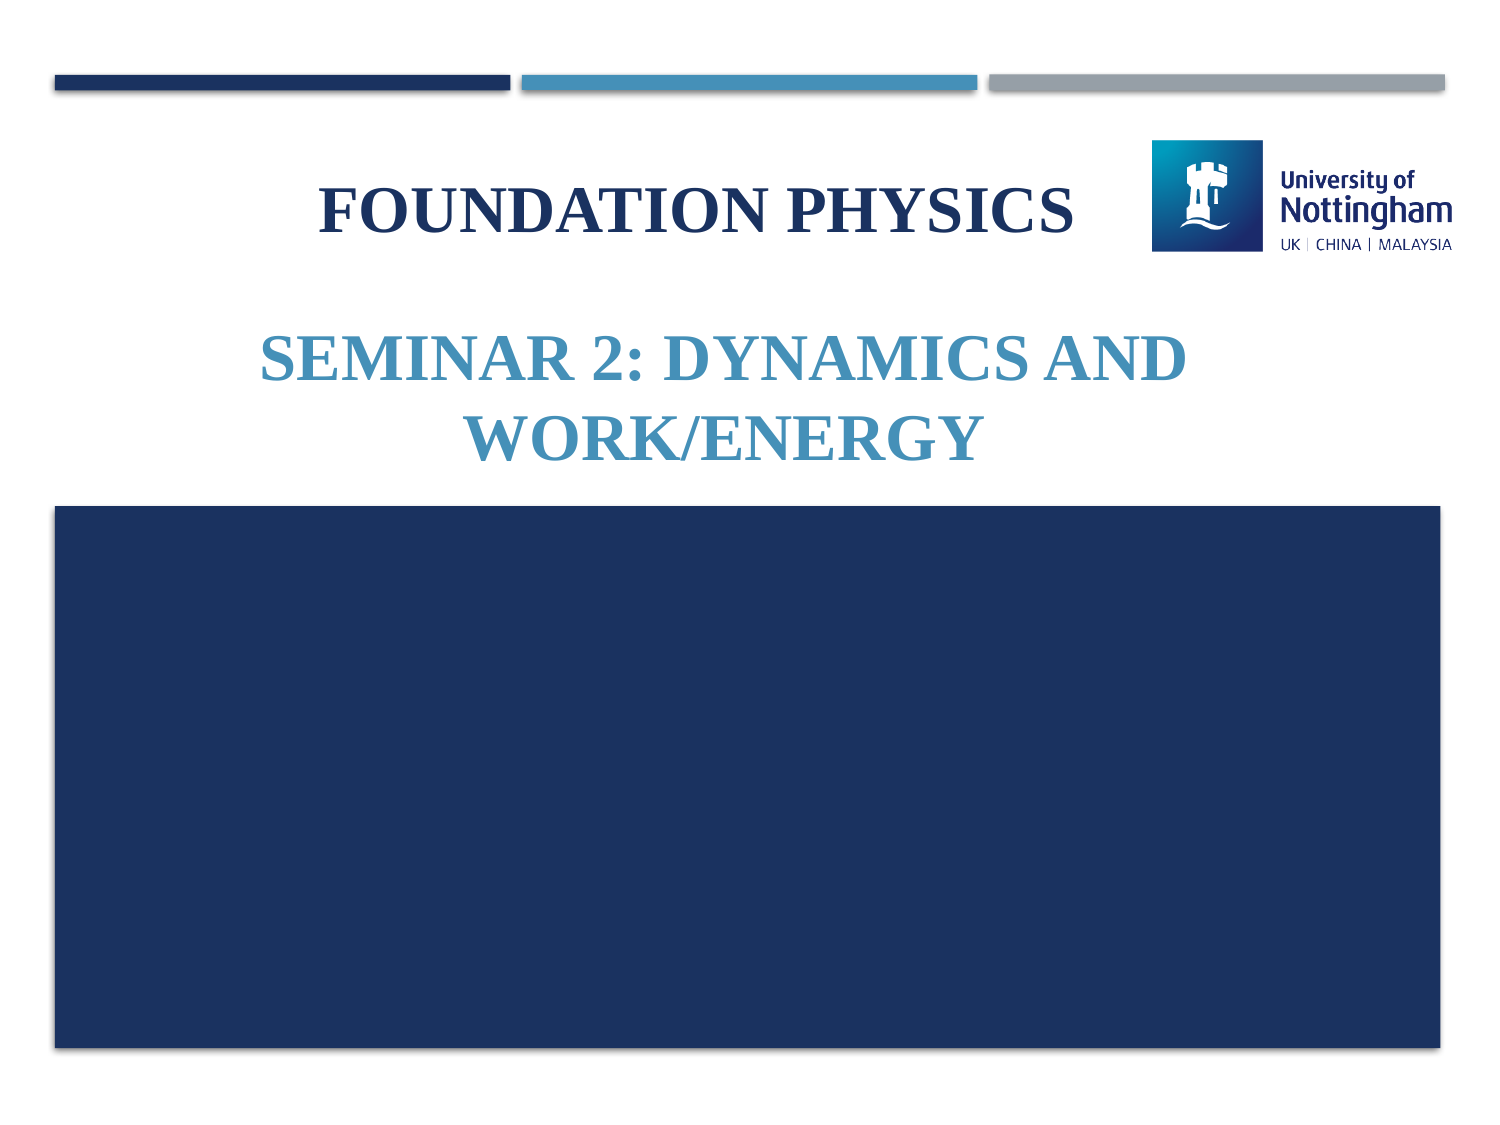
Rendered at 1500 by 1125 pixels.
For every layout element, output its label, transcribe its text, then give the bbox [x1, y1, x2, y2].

subtitle Seminar 2: Dynamics and Work/Energy [104, 306, 1345, 369]
picture [1151, 139, 1453, 258]
title Foundation PHYSICS [242, 144, 1145, 254]
